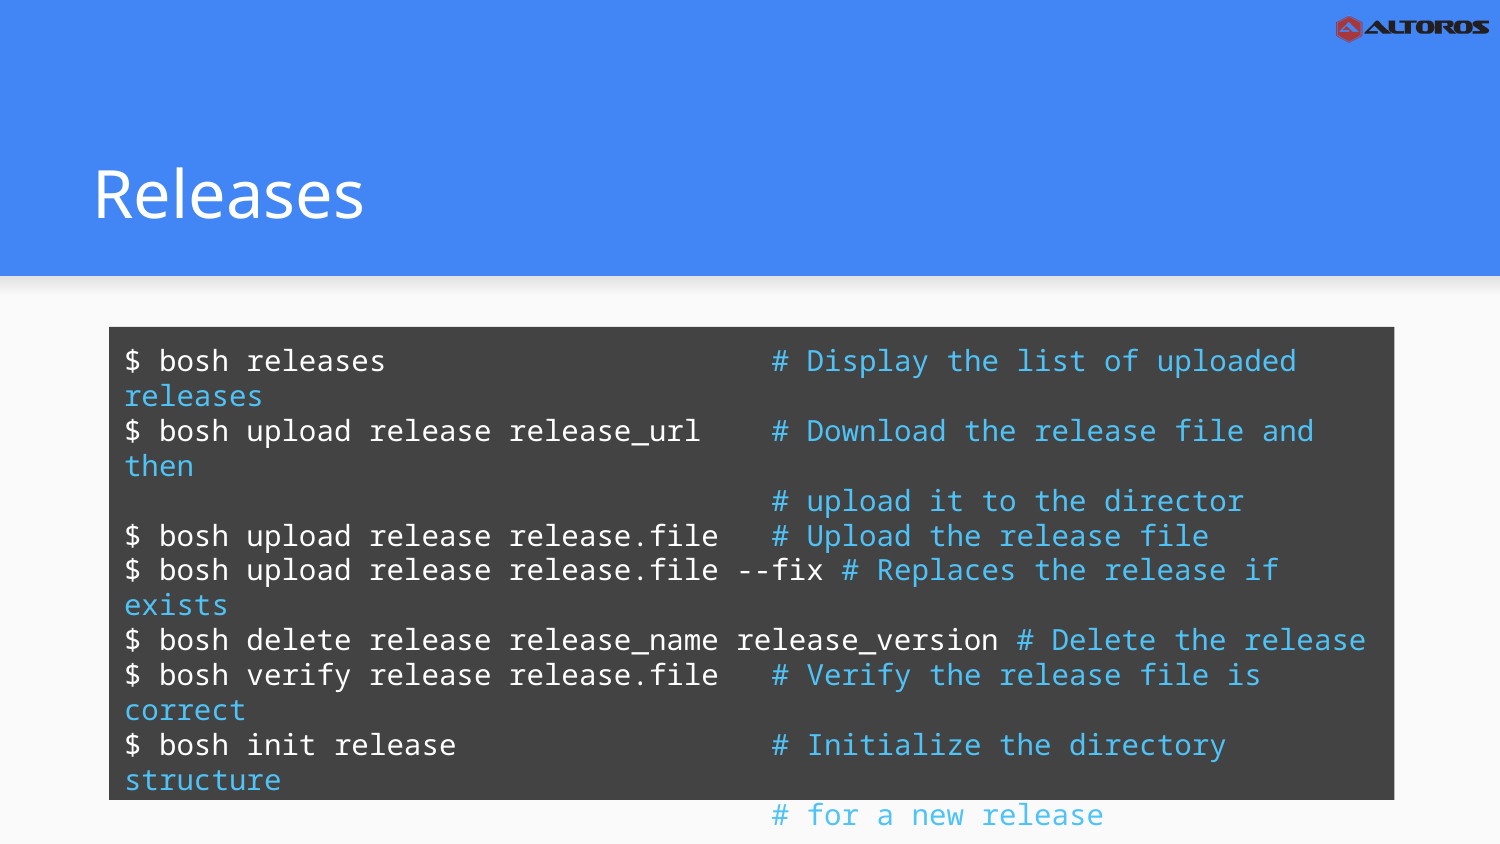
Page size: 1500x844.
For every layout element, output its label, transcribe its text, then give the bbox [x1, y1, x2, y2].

title Releases [77, 121, 1427, 248]
picture [1336, 10, 1489, 49]
text_box $ bosh releases # Display the list of uploaded releases $ bosh upload release release_url # Download the release file and then # upload it to the director $ bosh upload release release.file # Upload the release file $ bosh upload release release.file --fix # Replaces the release if exists $ bosh delete release release_name release_version # Delete the release $ bosh verify release release.file # Verify the release file is correct $ bosh init release # Initialize the directory structure # for a new release [109, 326, 1395, 800]
